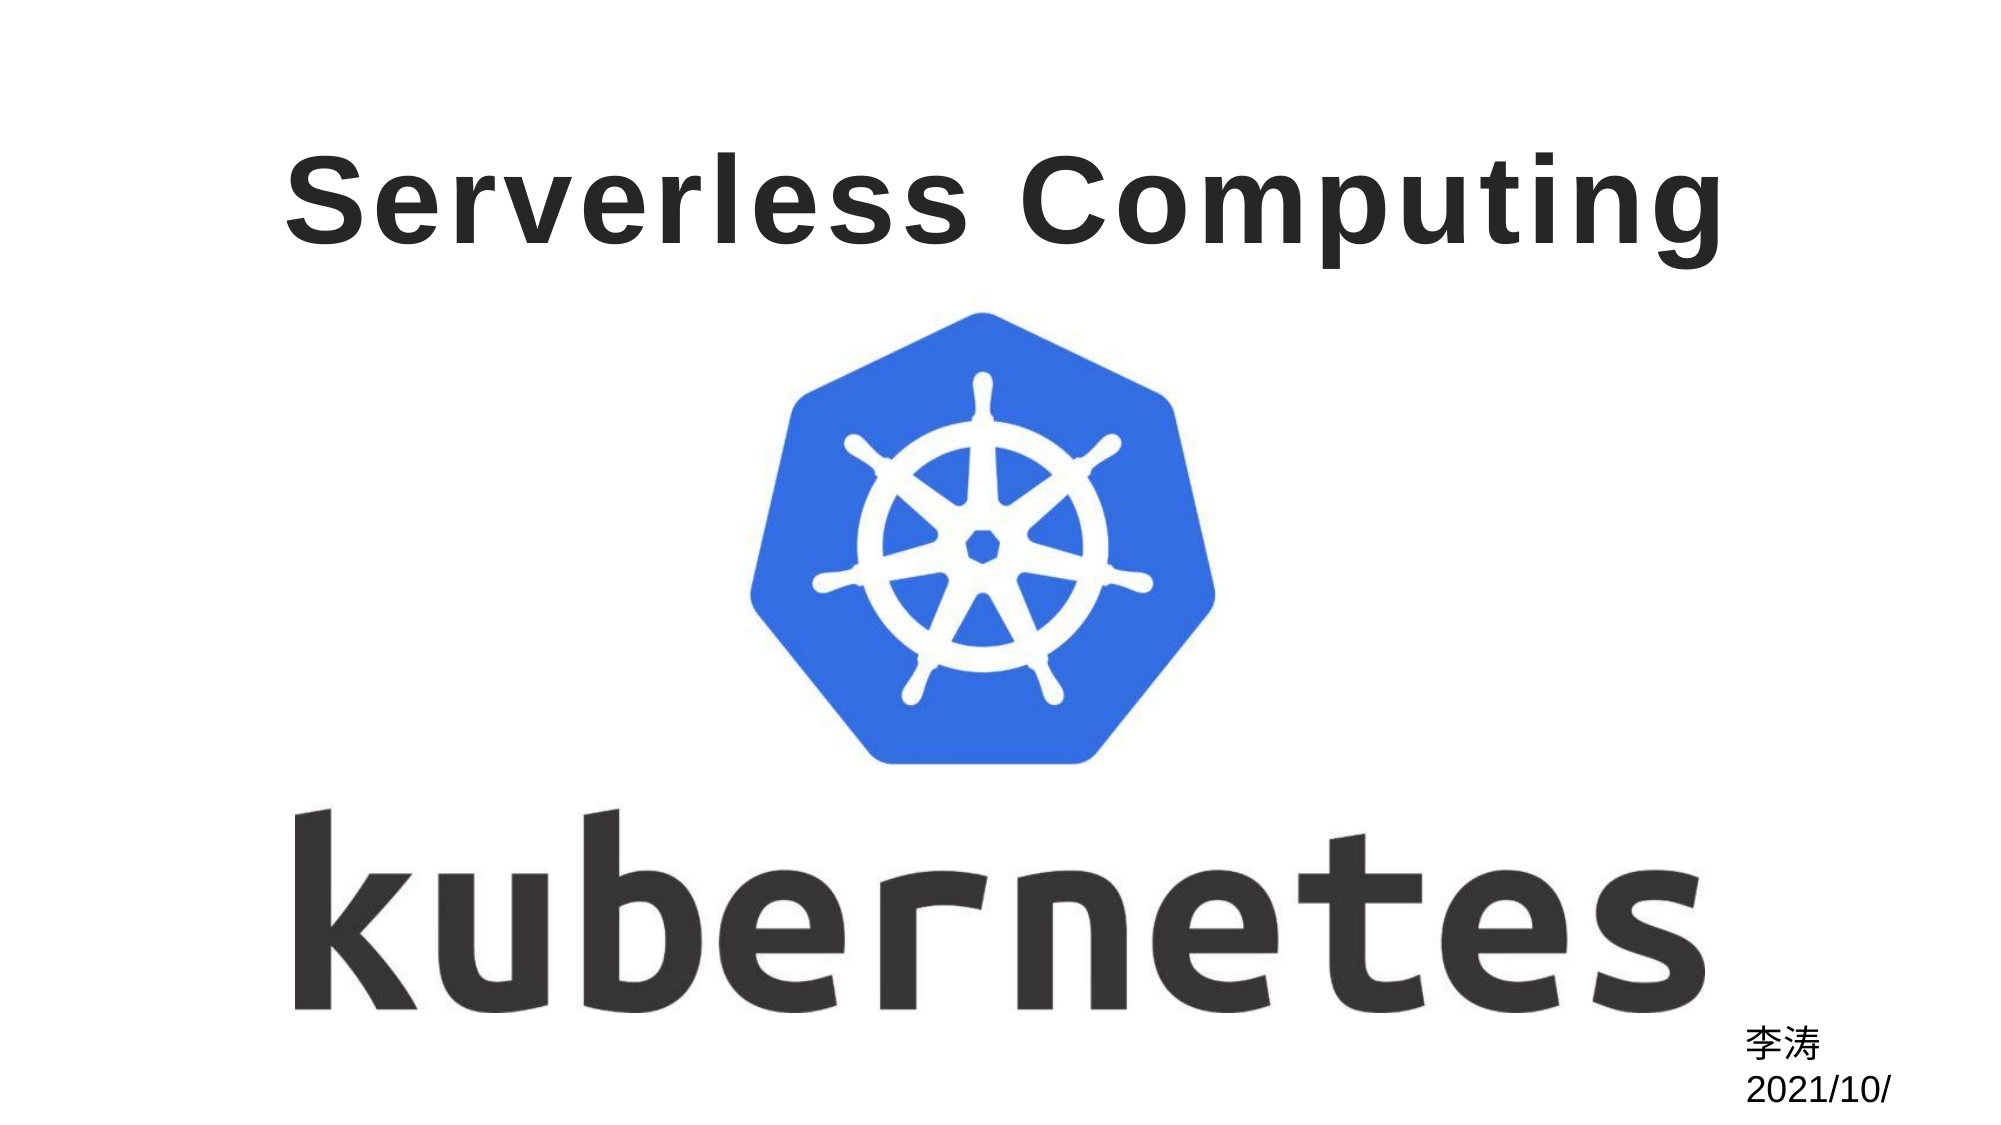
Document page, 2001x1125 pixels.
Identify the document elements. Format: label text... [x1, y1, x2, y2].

title Serverless Computing [0, 56, 1972, 277]
picture [295, 295, 1705, 1013]
text_box 李涛 2021/10/ [1731, 1012, 1972, 1118]
